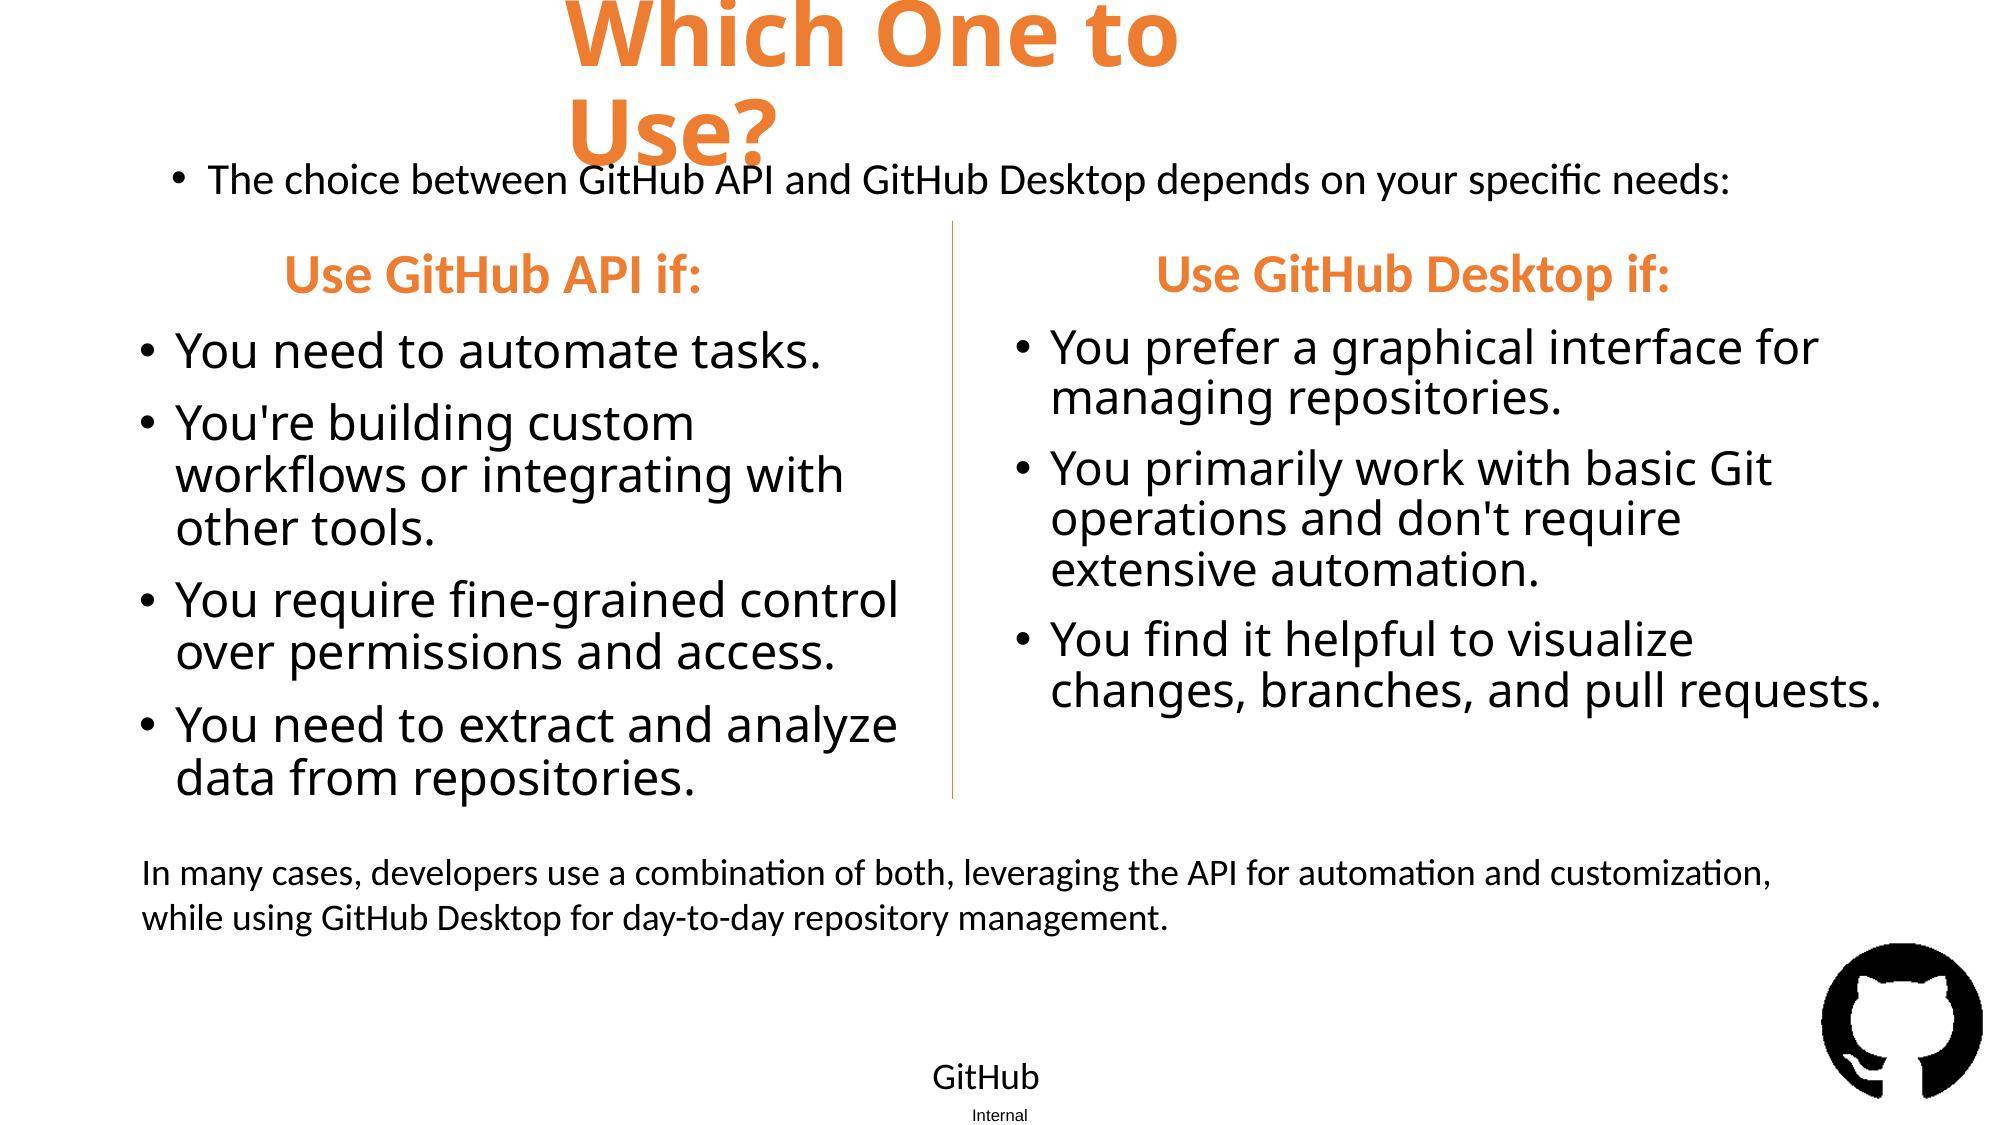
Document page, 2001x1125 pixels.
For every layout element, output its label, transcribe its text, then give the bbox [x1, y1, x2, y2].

text_box Use GitHub Desktop if: You prefer a graphical interface for managing repositories. You primarily work with basic Git operations and don't require extensive automation. You find it helpful to visualize changes, branches, and pull requests. [999, 237, 1907, 769]
text_box In many cases, developers use a combination of both, leveraging the API for automation and customization, while using GitHub Desktop for day-to-day repository management. [126, 840, 1795, 945]
title Which One to Use? [550, 3, 1330, 148]
picture [1820, 939, 1985, 1102]
text_box GitHub [917, 1044, 1083, 1104]
list Use GitHub API if: You need to automate tasks. You're building custom workflows or integrating with other tools. You require fine-grained control over permissions and access. You need to extract and analyze data from repositories. [124, 237, 917, 826]
text_box The choice between GitHub API and GitHub Desktop depends on your specific needs: [155, 148, 1876, 238]
